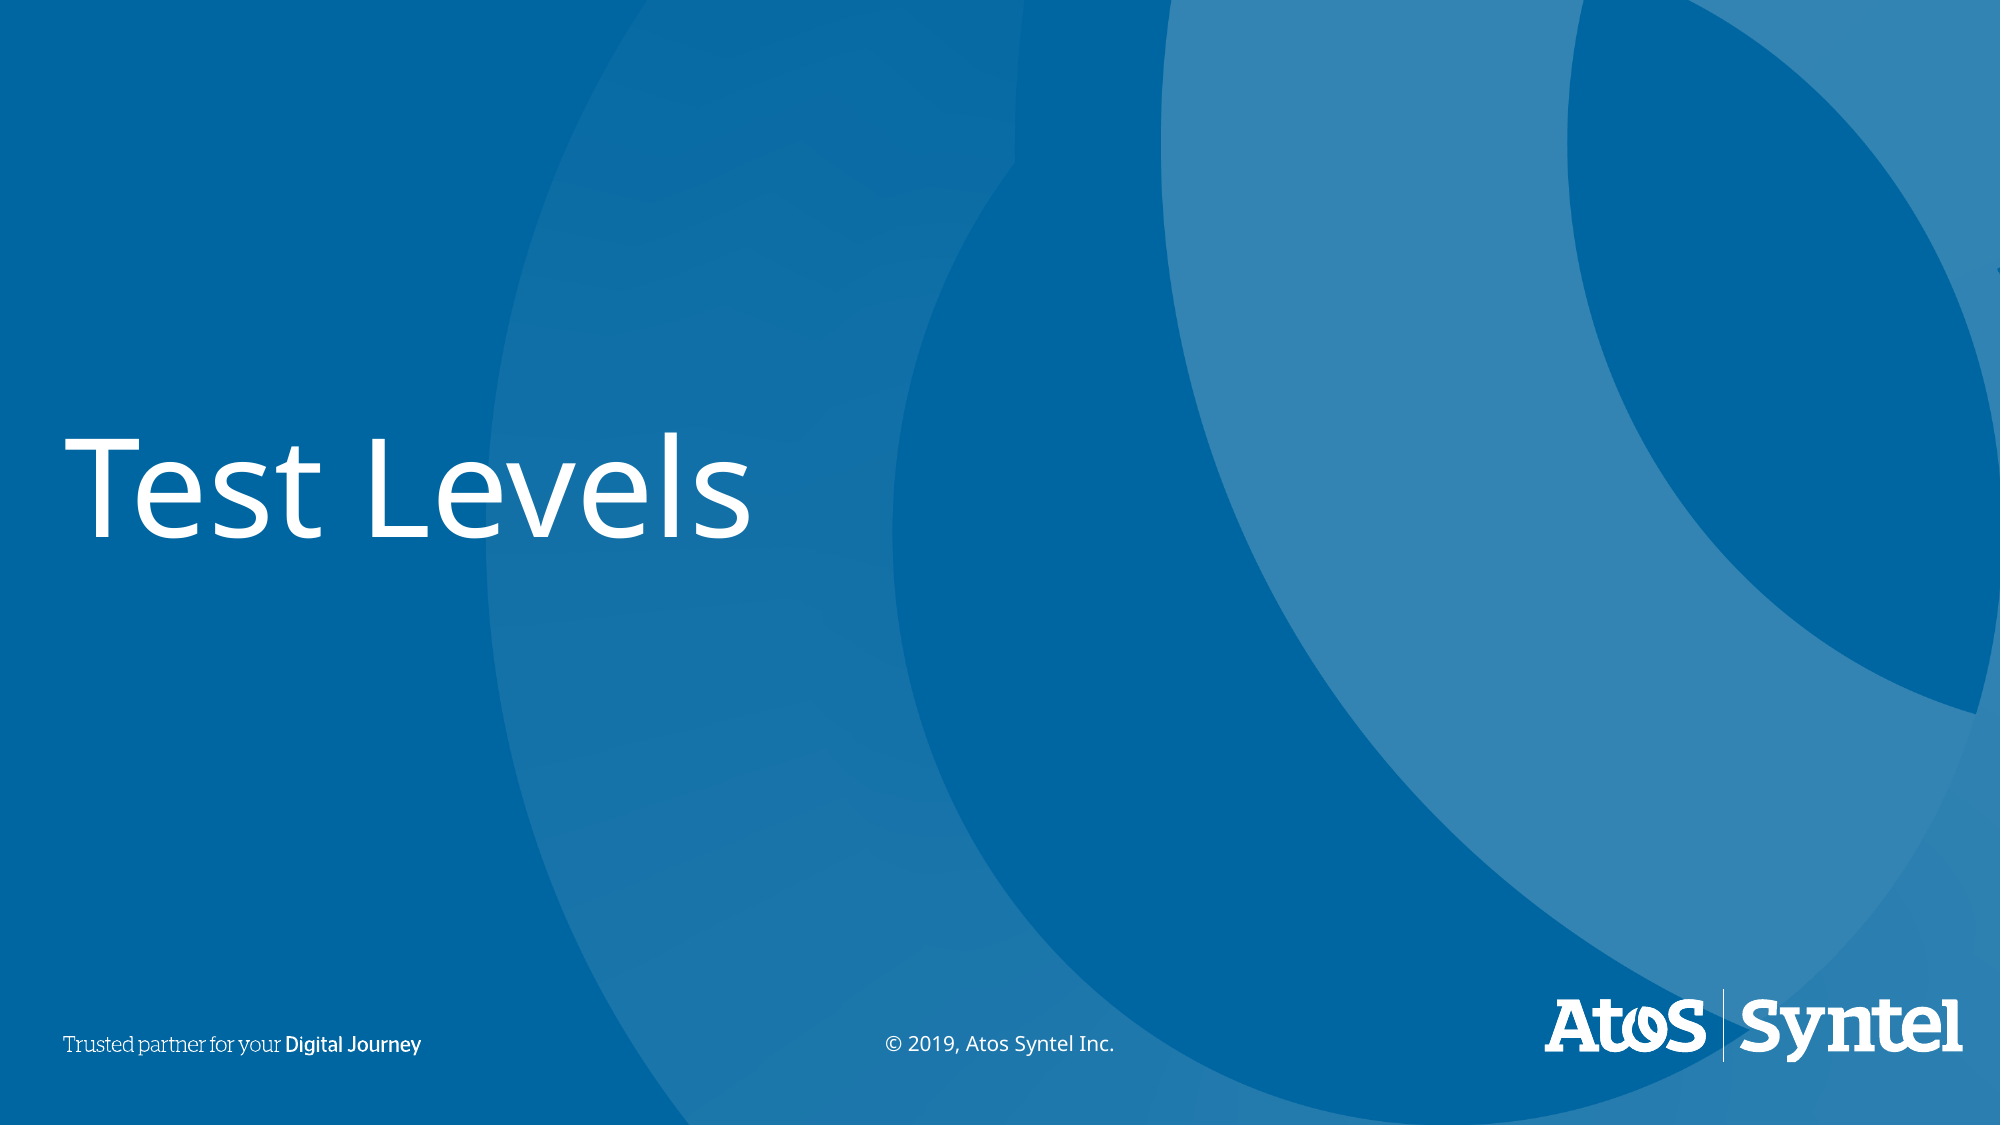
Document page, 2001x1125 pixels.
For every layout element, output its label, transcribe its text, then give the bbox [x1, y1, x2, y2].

title Test Levels [64, 400, 1963, 729]
picture [0, 0, 2000, 1125]
